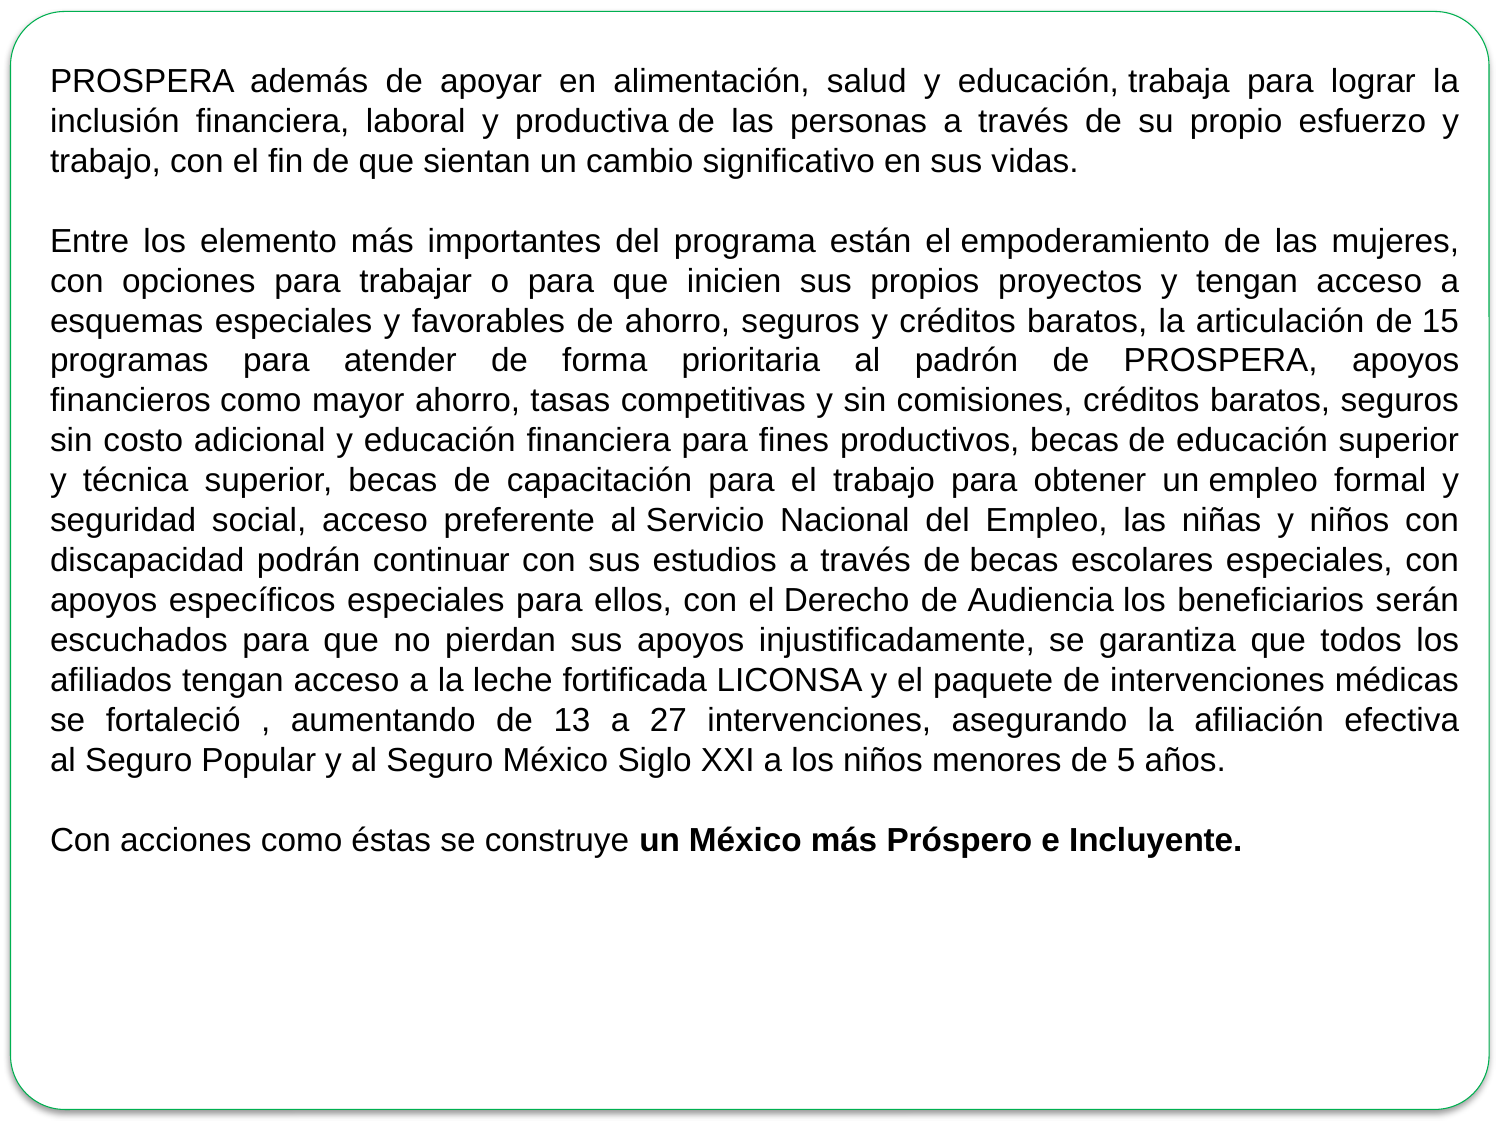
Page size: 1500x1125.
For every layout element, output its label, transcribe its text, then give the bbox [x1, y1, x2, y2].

text_box PROSPERA además de apoyar en alimentación, salud y educación, trabaja para lograr la inclusión financiera, laboral y productiva de las personas a través de su propio esfuerzo y trabajo, con el fin de que sientan un cambio significativo en sus vidas. Entre los elemento más importantes del programa están el empoderamiento de las mujeres, con opciones para trabajar o para que inicien sus propios proyectos y tengan acceso a esquemas especiales y favorables de ahorro, seguros y créditos baratos, la articulación de 15 programas para atender de forma prioritaria al padrón de PROSPERA, apoyos financieros como mayor ahorro, tasas competitivas y sin comisiones, créditos baratos, seguros sin costo adicional y educación financiera para fines productivos, becas de educación superior y técnica superior, becas de capacitación para el trabajo para obtener un empleo formal y seguridad social, acceso preferente al Servicio Nacional del Empleo, las niñas y niños con discapacidad podrán continuar con sus estudios a través de becas escolares especiales, con apoyos específicos especiales para ellos, con el Derecho de Audiencia los beneficiarios serán escuchados para que no pierdan sus apoyos injustificadamente, se garantiza que todos los afiliados tengan acceso a la leche fortificada LICONSA y el paquete de intervenciones médicas se fortaleció , aumentando de 13 a 27 intervenciones, asegurando la afiliación efectiva al Seguro Popular y al Seguro México Siglo XXI a los niños menores de 5 años. Con acciones como éstas se construye un México más Próspero e Incluyente. [35, 51, 1477, 865]
